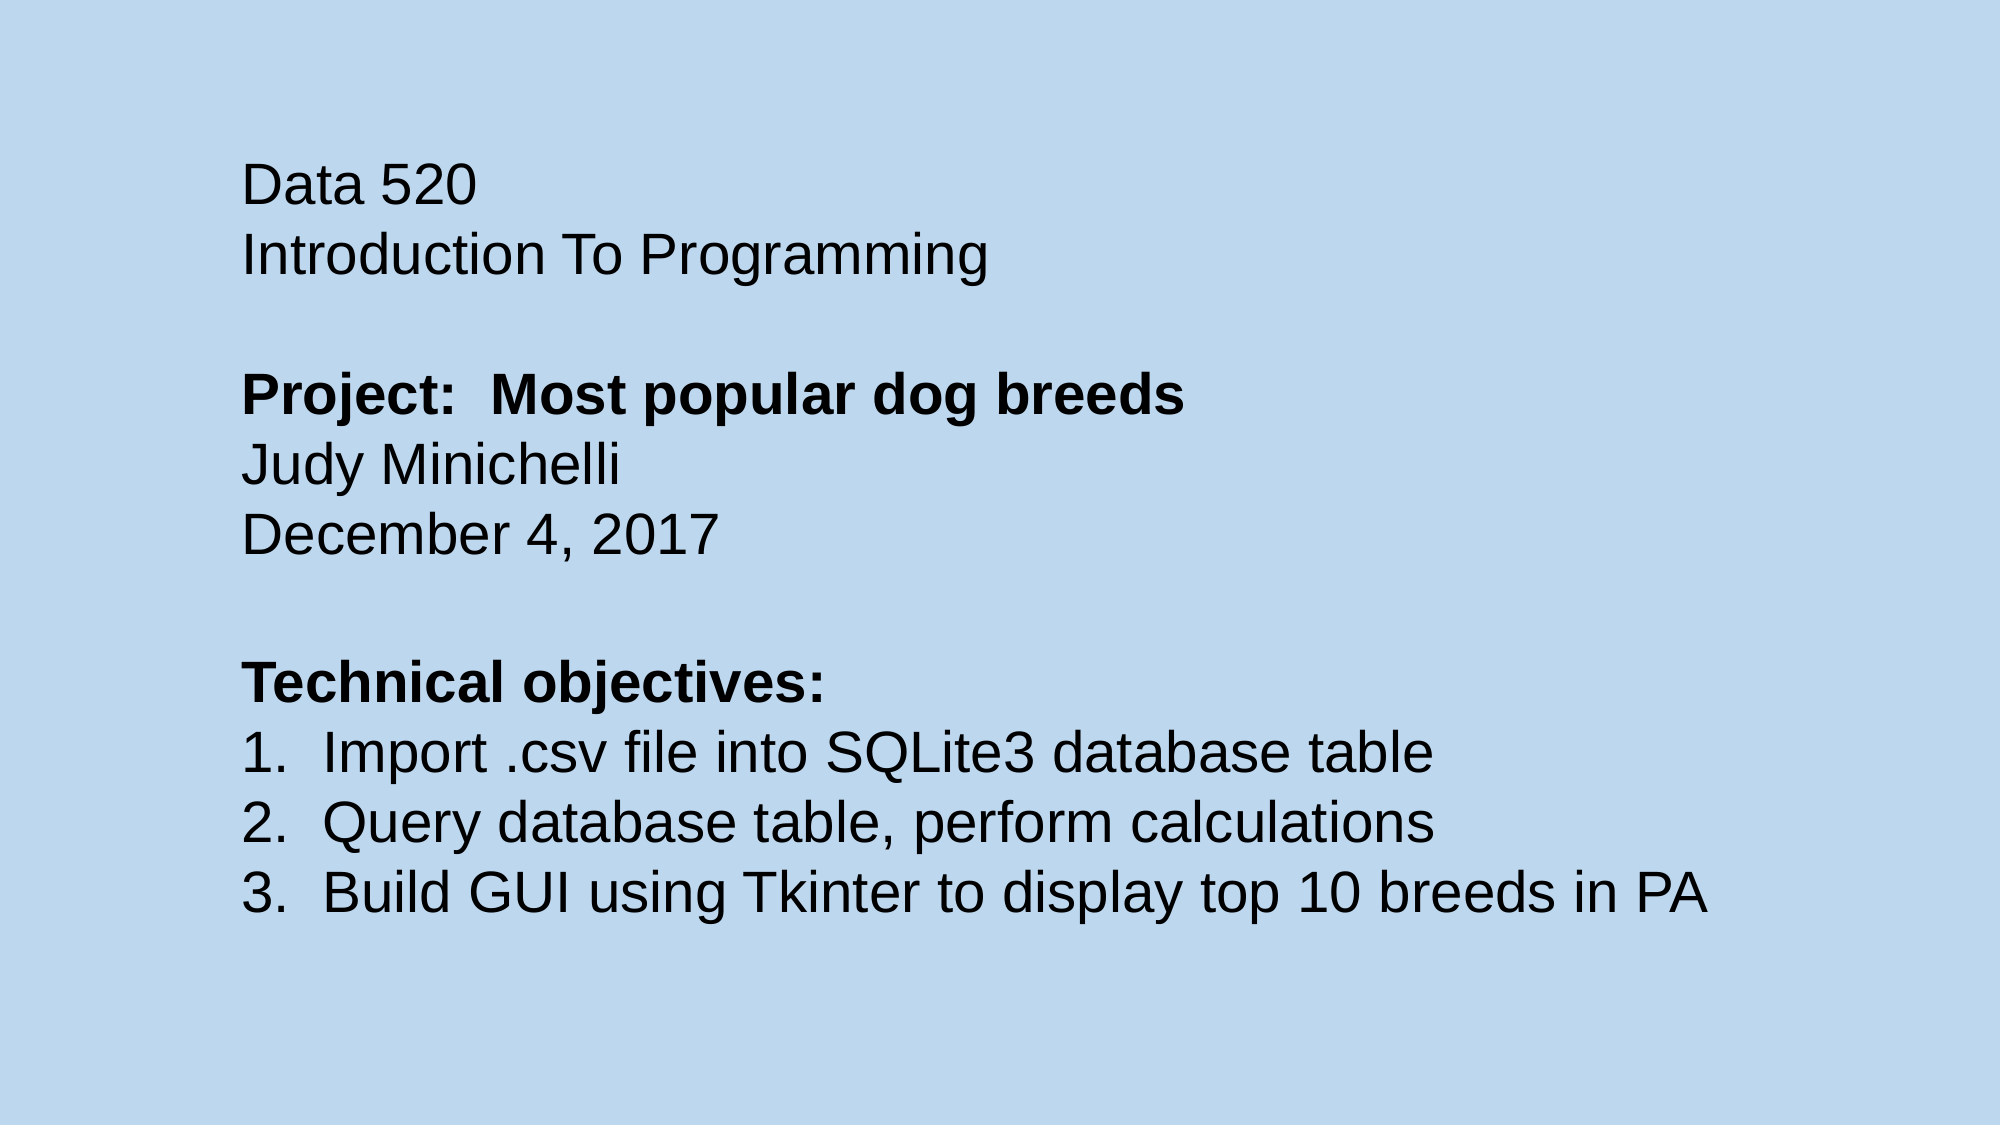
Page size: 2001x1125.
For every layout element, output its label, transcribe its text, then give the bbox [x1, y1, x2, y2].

text_box Technical objectives: 1. Import .csv file into SQLite3 database table 2. Query database table, perform calculations 3. Build GUI using Tkinter to display top 10 breeds in PA [226, 637, 1778, 1002]
text_box Data 520 Introduction To Programming Project: Most popular dog breeds Judy Minichelli December 4, 2017 [226, 138, 1563, 637]
